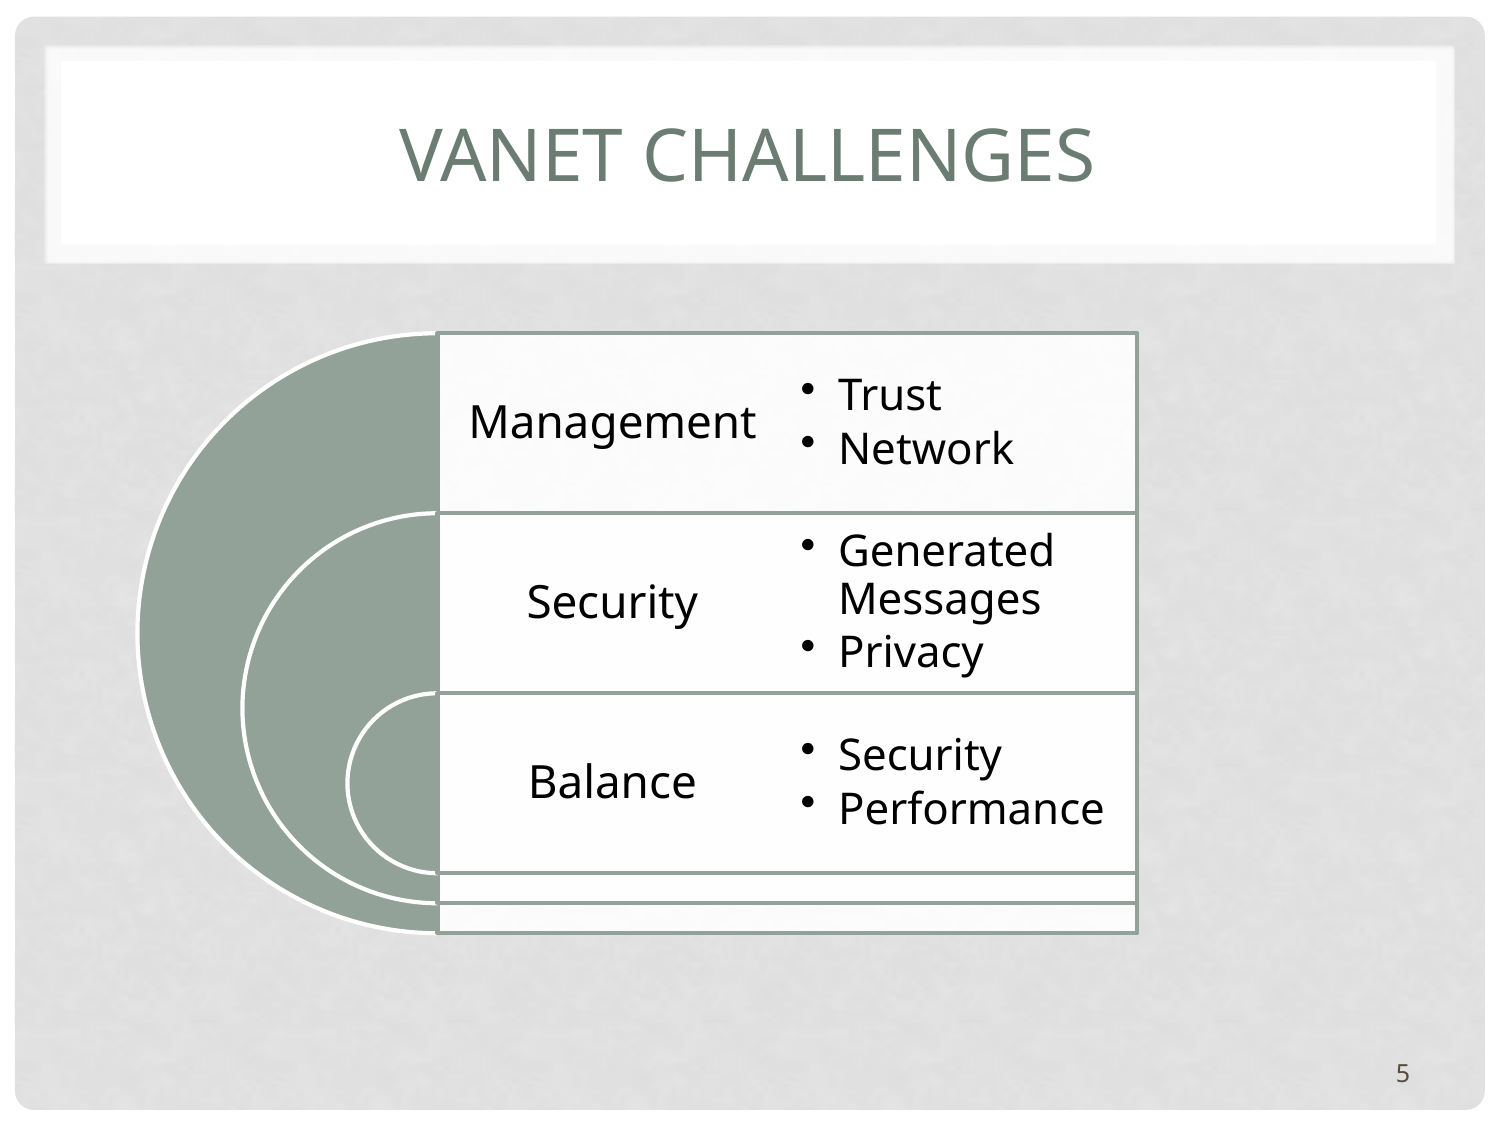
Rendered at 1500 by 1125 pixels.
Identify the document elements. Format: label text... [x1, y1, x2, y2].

slide_number 5 [1074, 1042, 1425, 1103]
title VANET challenges [69, 66, 1425, 238]
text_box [137, 299, 1138, 967]
